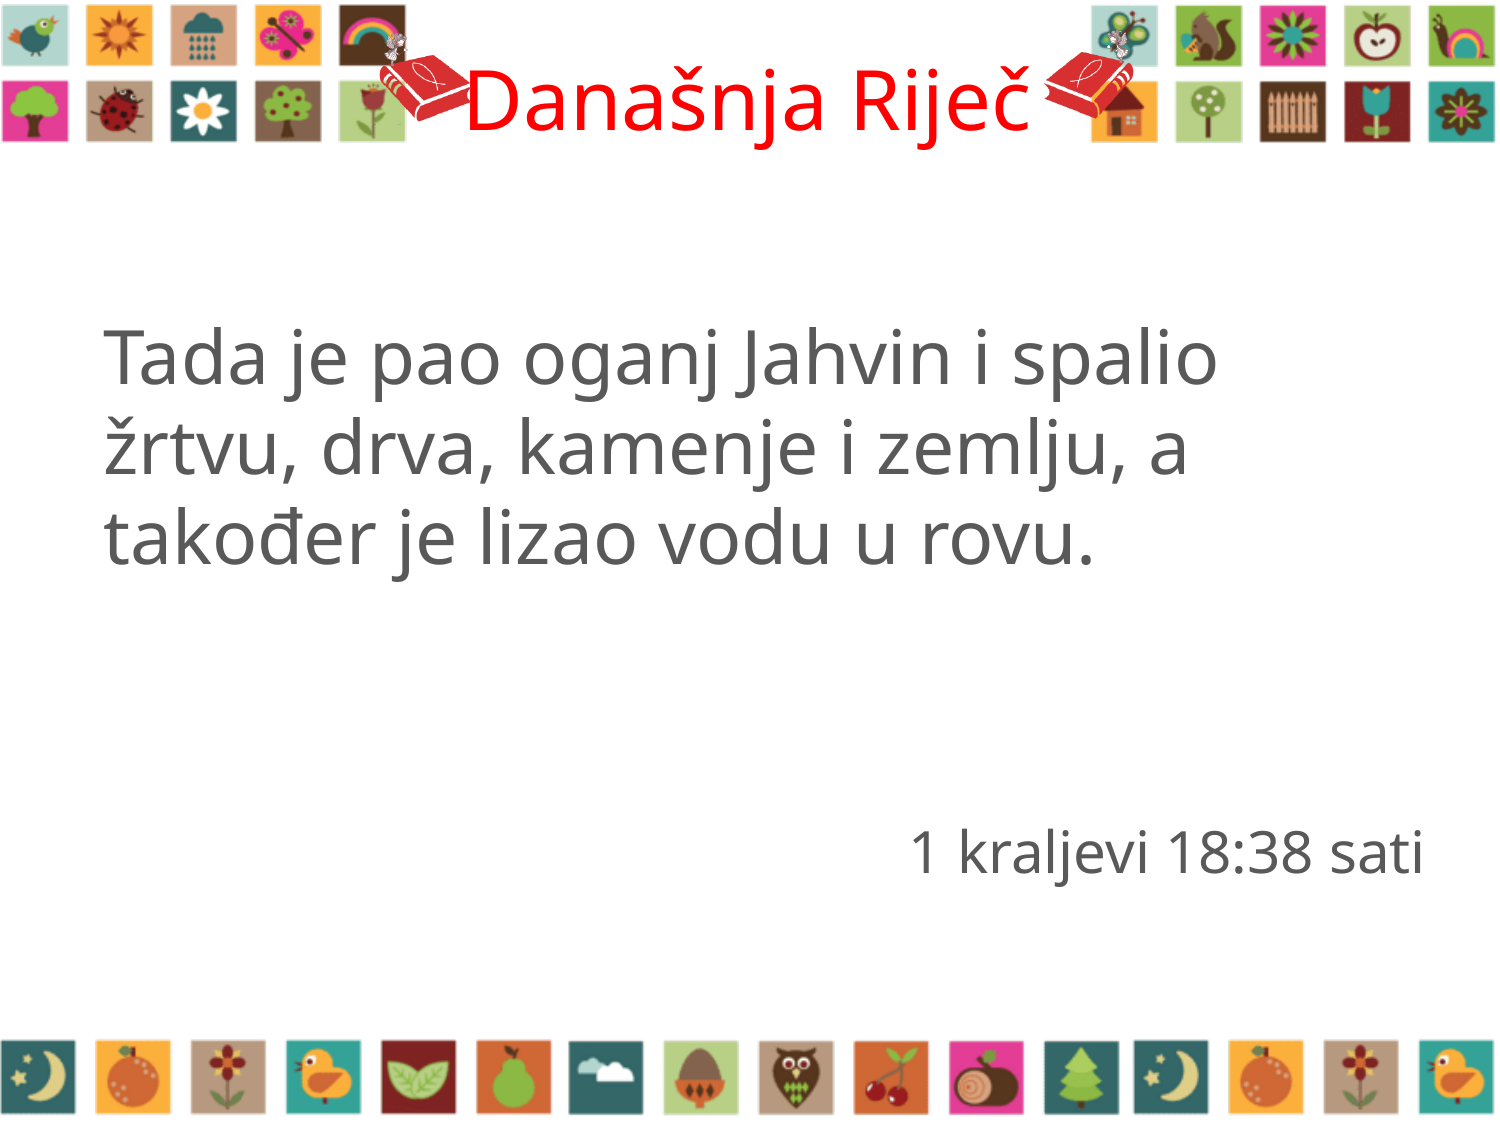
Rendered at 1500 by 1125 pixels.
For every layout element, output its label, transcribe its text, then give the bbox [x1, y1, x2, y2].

text_box Tada je pao oganj Jahvin i spalio žrtvu, drva, kamenje i zemlju, a također je lizao vodu u rovu. [88, 302, 1436, 588]
picture [1012, 3, 1500, 150]
text_box Današnja Riječ [423, 39, 1080, 155]
text_box 1 kraljevi 18:38 sati [808, 807, 1441, 893]
picture [0, 3, 505, 150]
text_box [0, 1028, 1500, 1118]
